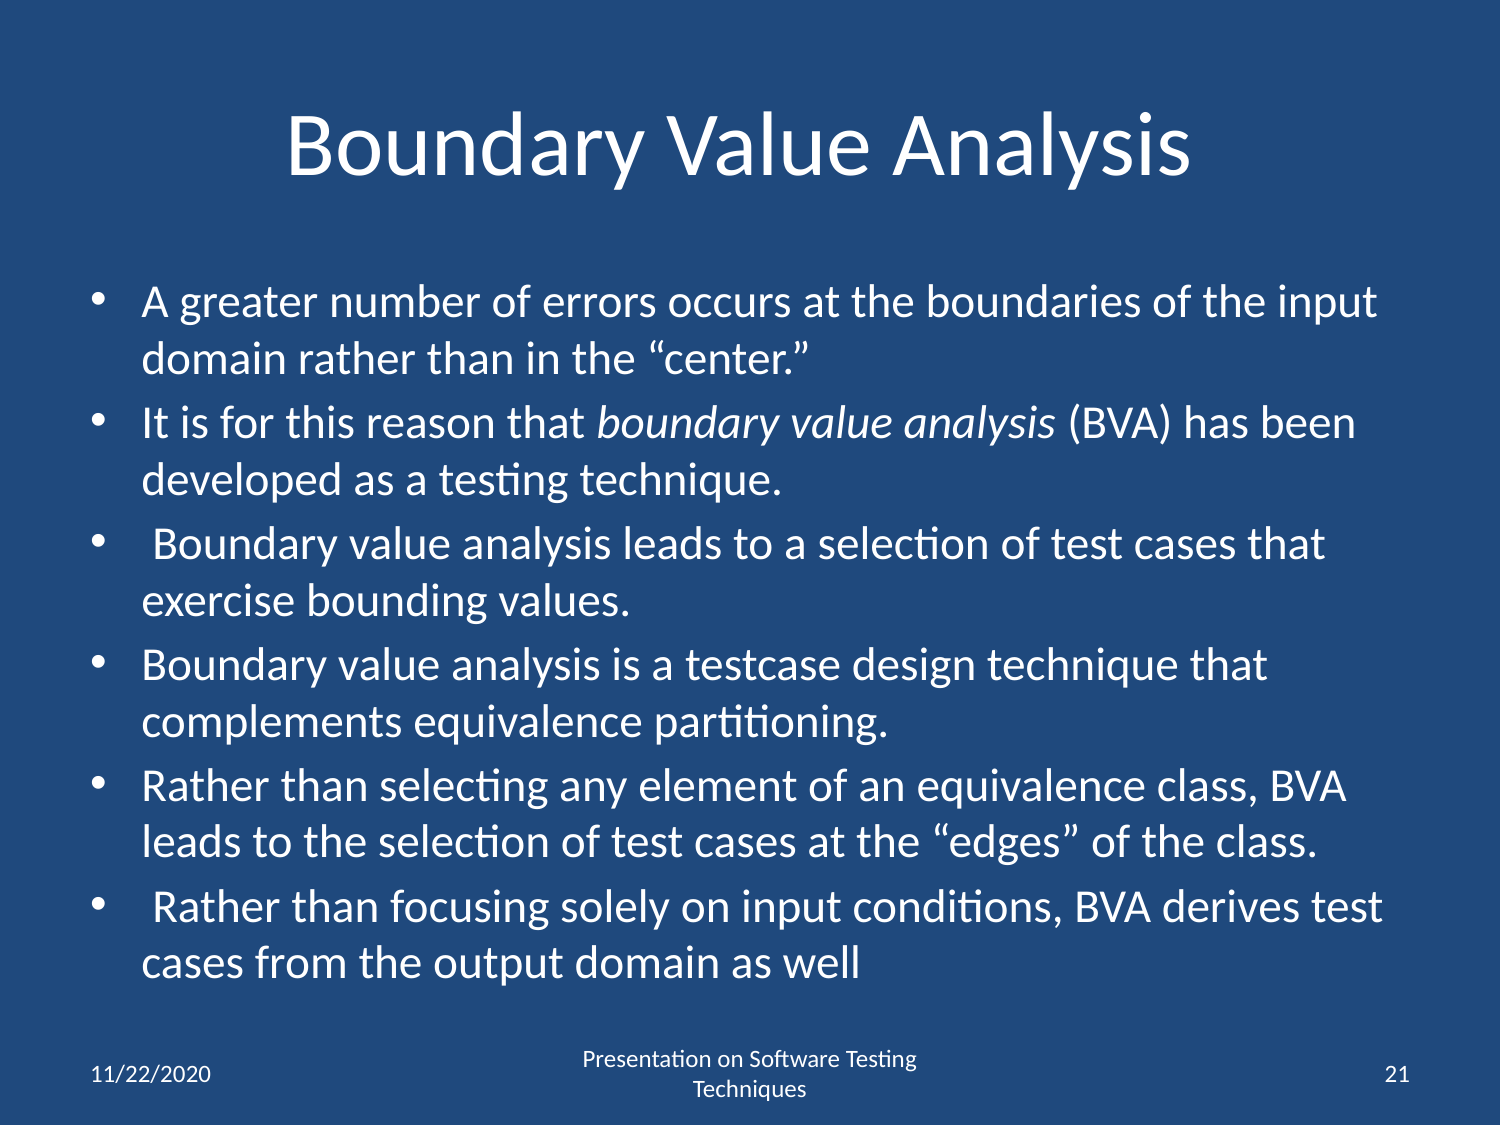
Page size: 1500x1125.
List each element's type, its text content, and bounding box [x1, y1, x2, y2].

slide_number ‹#› [1074, 1042, 1425, 1103]
list A greater number of errors occurs at the boundaries of the input domain rather than in the “center.” It is for this reason that boundary value analysis (BVA) has been developed as a testing technique. Boundary value analysis leads to a selection of test cases that exercise bounding values. Boundary value analysis is a testcase design technique that complements equivalence partitioning. Rather than selecting any element of an equivalence class, BVA leads to the selection of test cases at the “edges” of the class. Rather than focusing solely on input conditions, BVA derives test cases from the output domain as well [75, 262, 1425, 1005]
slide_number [75, 1042, 425, 1103]
footer Presentation on Software Testing Techniques [512, 1042, 988, 1103]
title Boundary Value Analysis [75, 45, 1425, 233]
